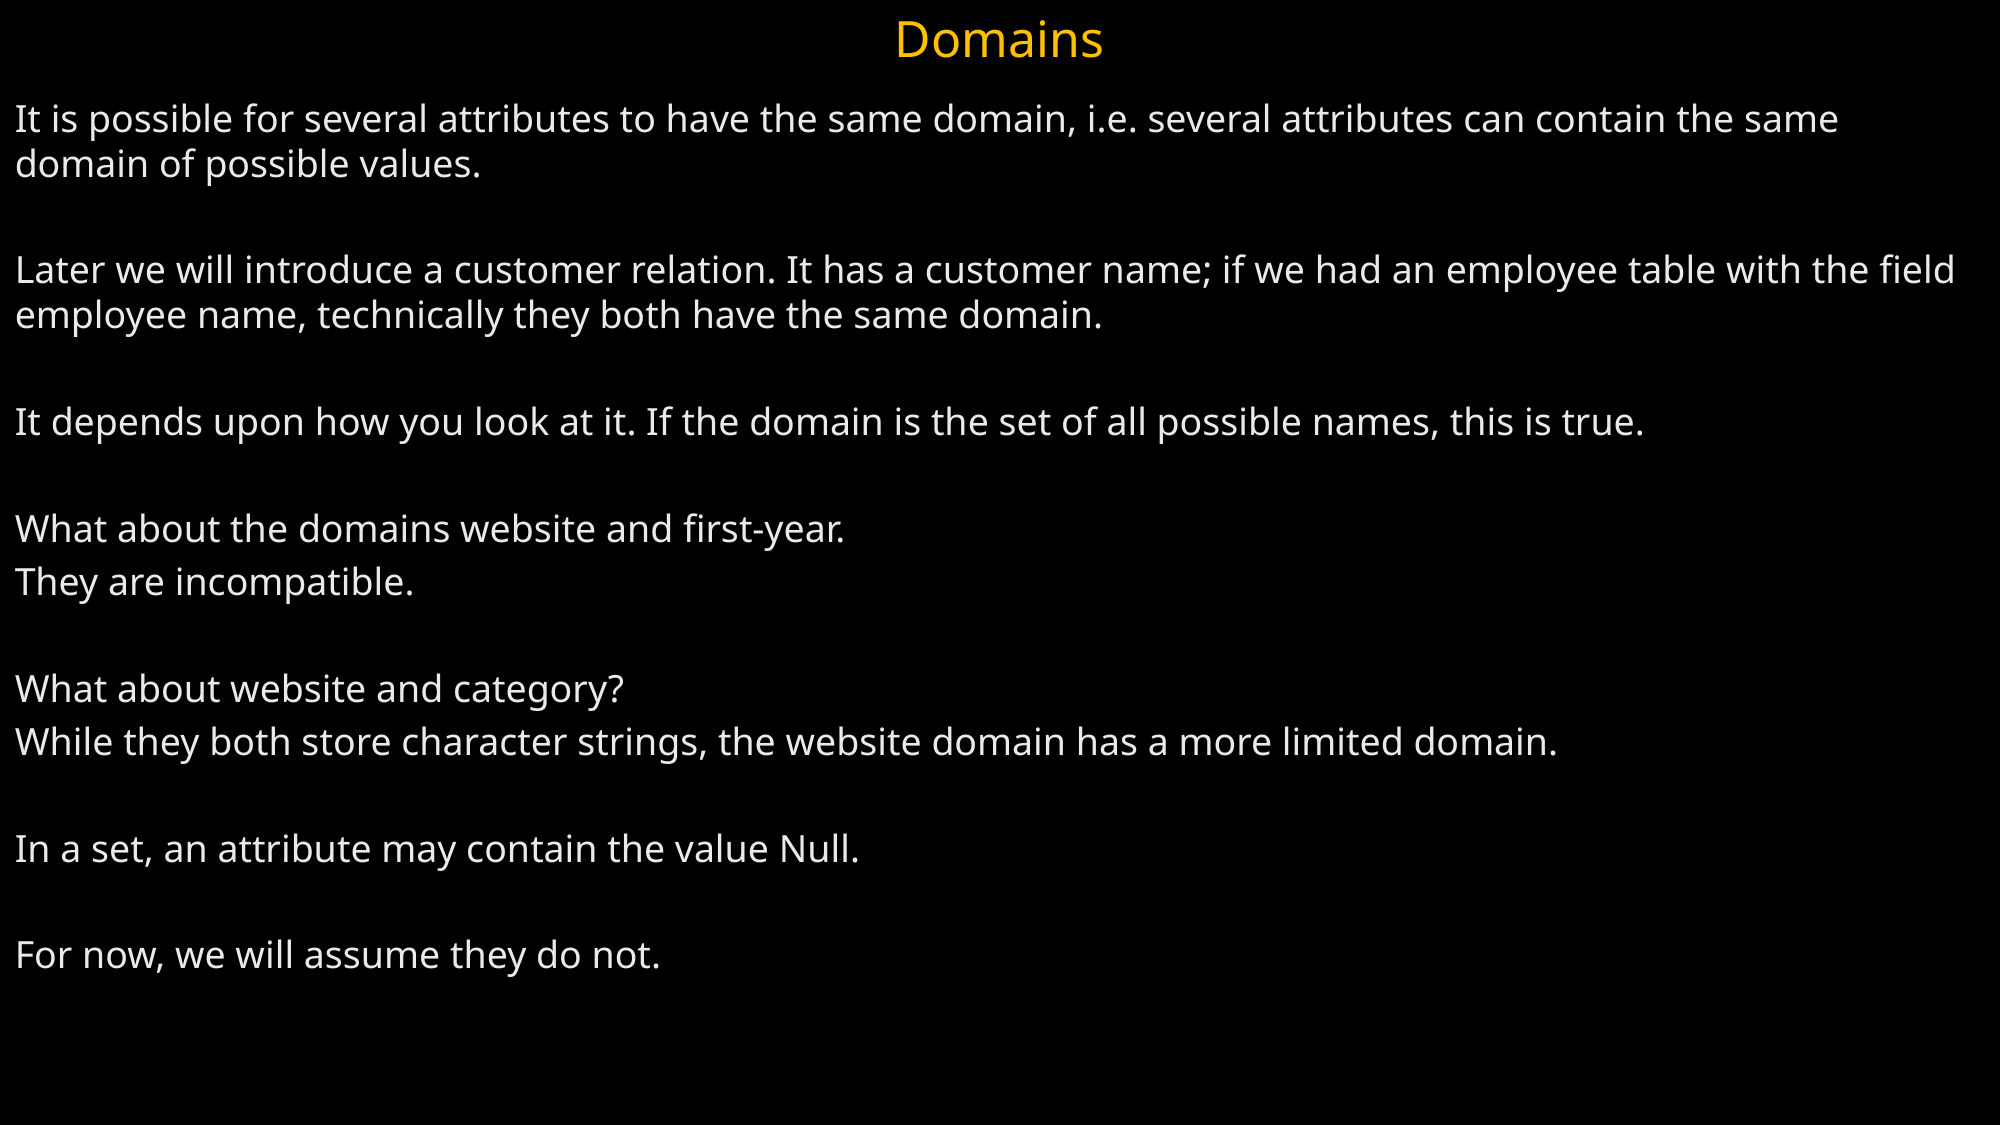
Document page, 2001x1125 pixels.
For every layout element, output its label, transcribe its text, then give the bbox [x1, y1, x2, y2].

text_box [1449, 412, 1488, 473]
text_box Domains [0, 0, 2000, 75]
text_box It is possible for several attributes to have the same domain, i.e. several attributes can contain the same domain of possible values. Later we will introduce a customer relation. It has a customer name; if we had an employee table with the field employee name, technically they both have the same domain. It depends upon how you look at it. If the domain is the set of all possible names, this is true. What about the domains website and first-year. They are incompatible. What about website and category? While they both store character strings, the website domain has a more limited domain. In a set, an attribute may contain the value Null. For now, we will assume they do not. [0, 87, 2000, 1096]
